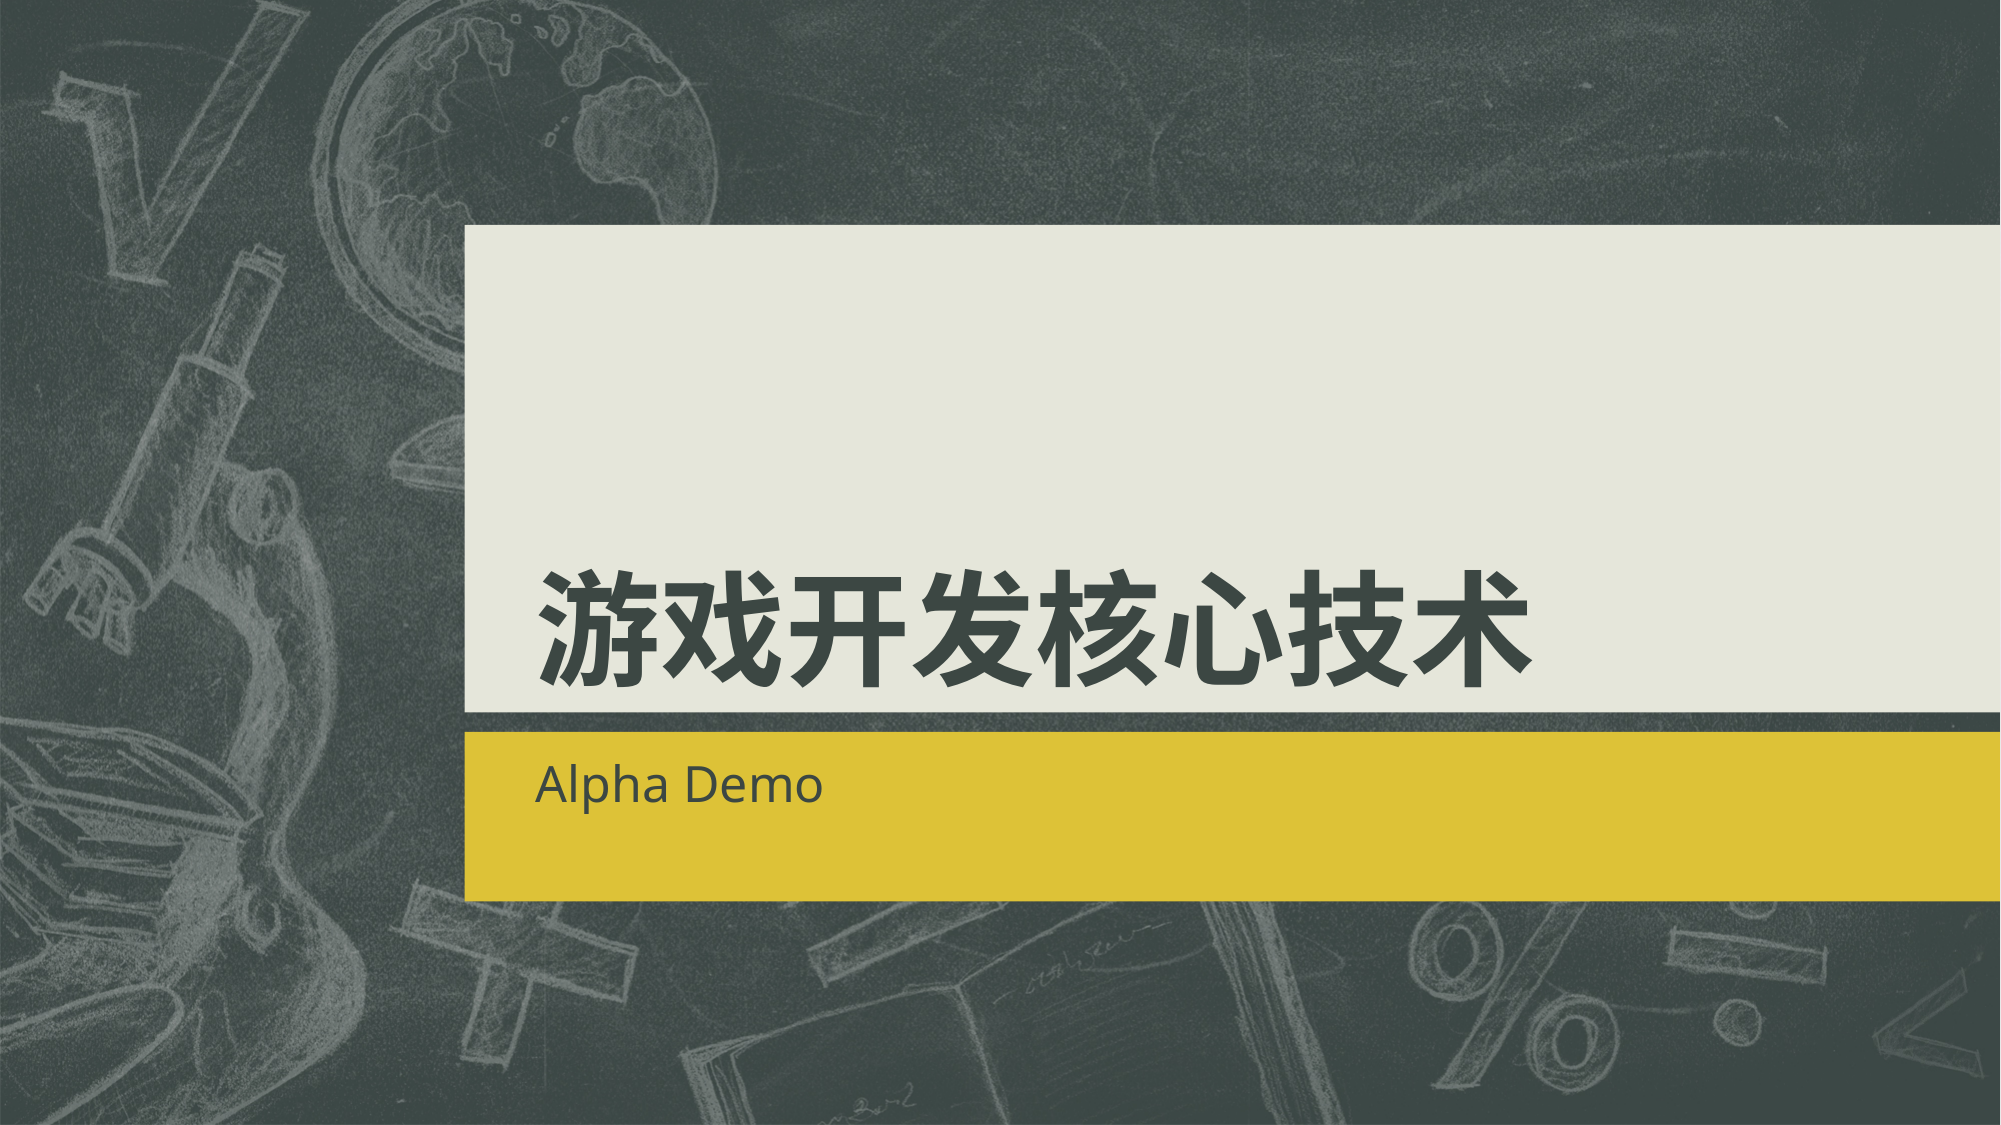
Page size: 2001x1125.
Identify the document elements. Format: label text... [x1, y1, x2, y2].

title 游戏开发核心技术 [520, 318, 1916, 711]
picture [0, 0, 2001, 1125]
subtitle Alpha Demo [520, 744, 1916, 887]
